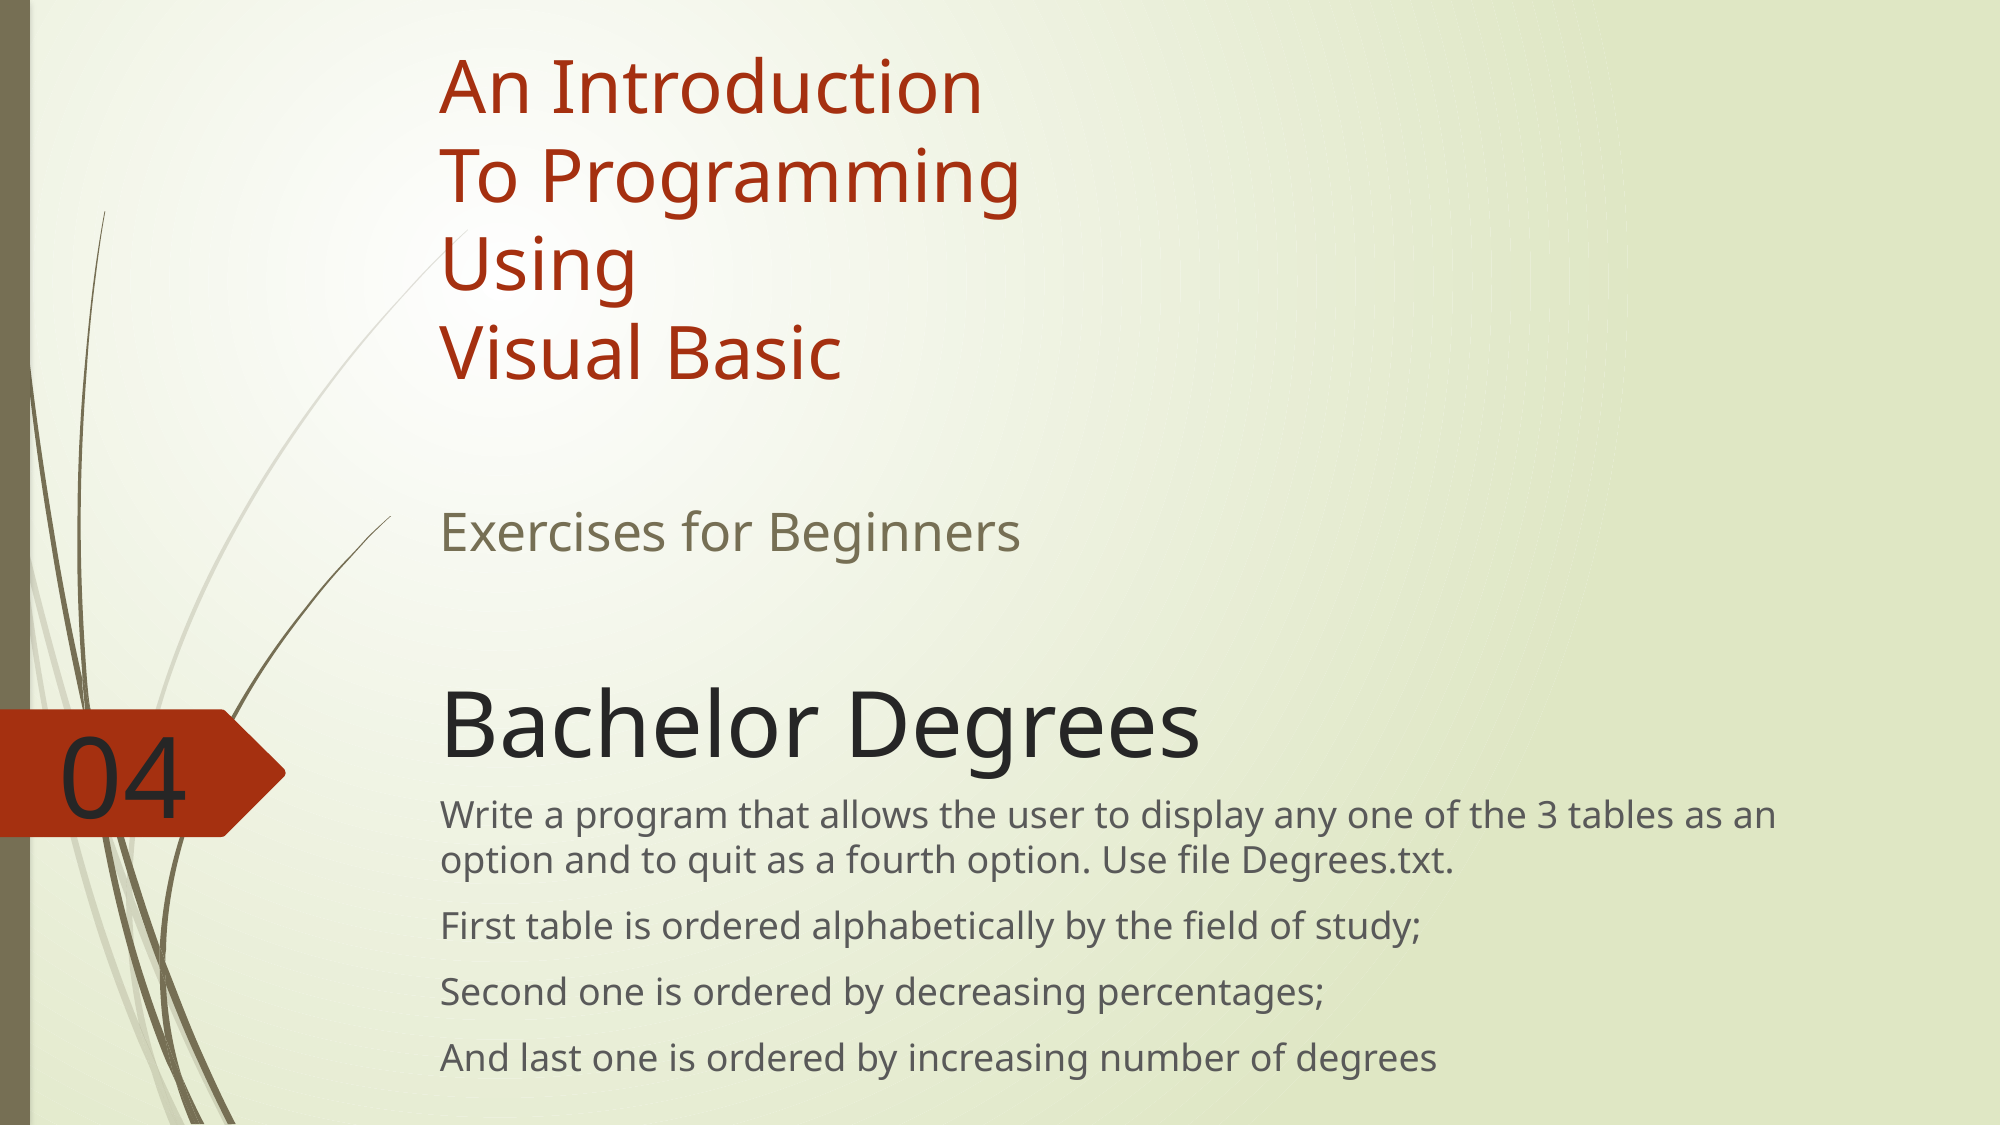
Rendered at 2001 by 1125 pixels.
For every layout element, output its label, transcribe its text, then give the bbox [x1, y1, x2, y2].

subtitle Write a program that allows the user to display any one of the 3 tables as an option and to quit as a fourth option. Use file Degrees.txt. First table is ordered alphabetically by the field of study; Second one is ordered by decreasing percentages; And last one is ordered by increasing number of degrees [424, 783, 1888, 1108]
text_box 04 [44, 688, 238, 849]
title Bachelor Degrees [424, 570, 1888, 783]
text_box An Introduction To Programming Using Visual Basic Exercises for Beginners [424, 27, 1888, 570]
